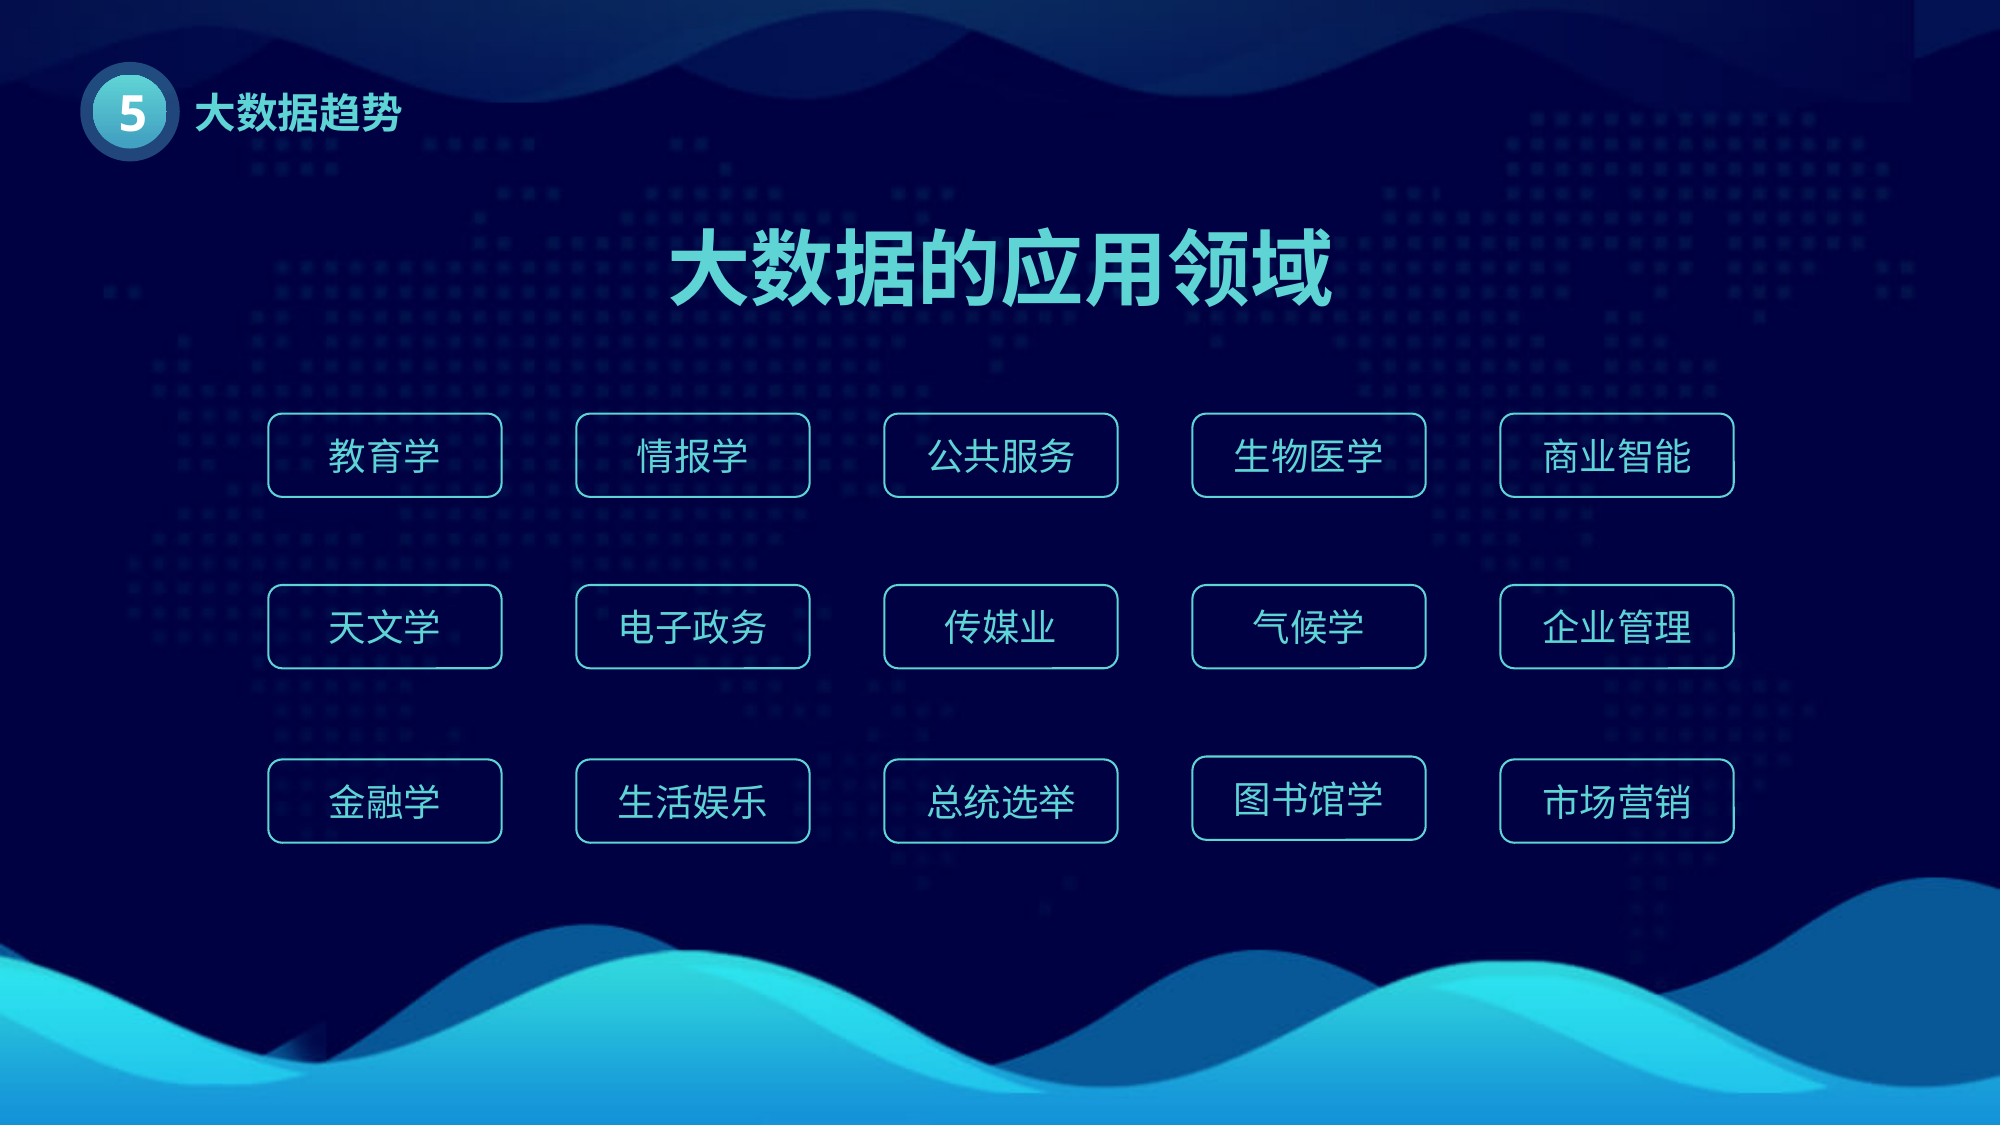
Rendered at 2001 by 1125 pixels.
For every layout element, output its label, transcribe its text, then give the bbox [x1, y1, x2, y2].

text_box 企业管理 [1499, 583, 1735, 670]
text_box 大数据的应用领域 [653, 189, 1349, 324]
picture [0, 0, 2000, 1125]
text_box 情报学 [575, 412, 811, 498]
text_box 生物医学 [1191, 412, 1427, 498]
text_box 市场营销 [1499, 758, 1735, 844]
text_box 电子政务 [575, 583, 811, 670]
text_box 公共服务 [883, 412, 1119, 498]
text_box 天文学 [267, 583, 503, 670]
text_box 生活娱乐 [575, 758, 811, 844]
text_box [80, 61, 578, 162]
text_box 教育学 [267, 412, 503, 498]
text_box 金融学 [267, 758, 503, 844]
text_box 图书馆学 [1191, 755, 1427, 841]
text_box 商业智能 [1499, 412, 1735, 498]
text_box 气候学 [1191, 583, 1427, 670]
text_box 传媒业 [883, 583, 1119, 670]
text_box 总统选举 [883, 758, 1119, 844]
